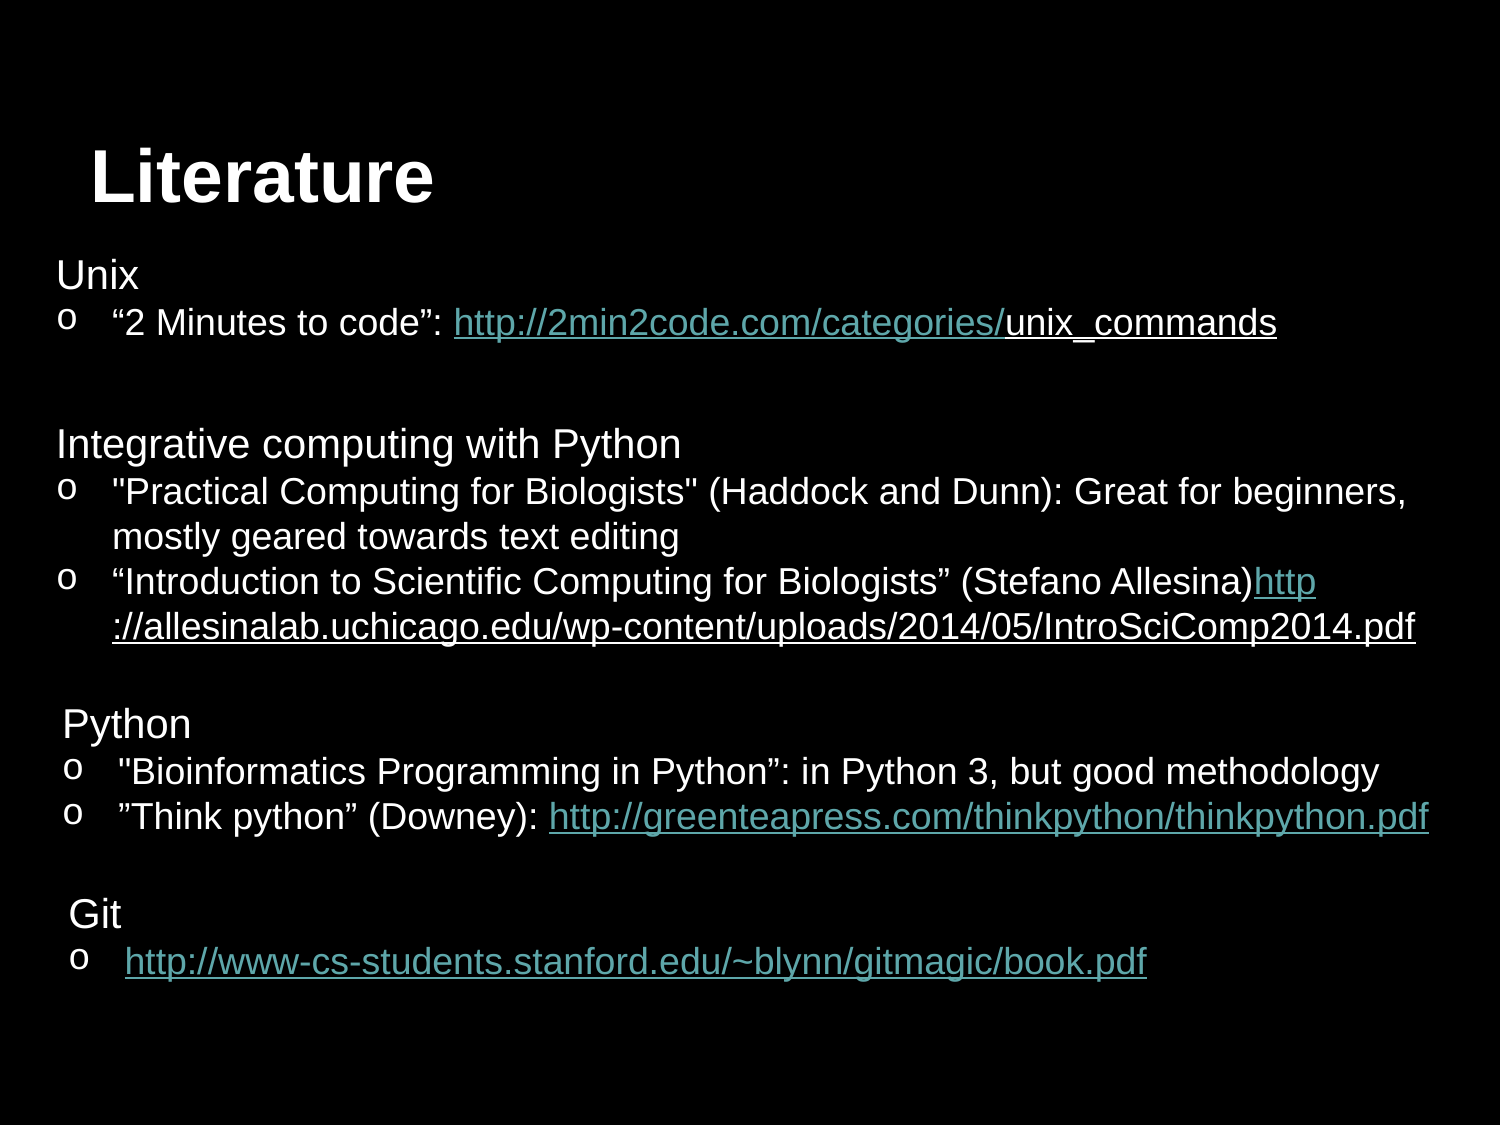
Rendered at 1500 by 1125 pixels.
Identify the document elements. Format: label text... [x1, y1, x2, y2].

title Literature [75, 45, 1425, 232]
list Unix “2 Minutes to code”: http://2min2code.com/categories/unix_commands Integrative computing with Python "Practical Computing for Biologists" (Haddock and Dunn): Great for beginners, mostly geared towards text editing “Introduction to Scientific Computing for Biologists” (Stefano Allesina)http://allesinalab.uchicago.edu/wp-content/uploads/2014/05/IntroSciComp2014.pdf Python "Bioinformatics Programming in Python”: in Python 3, but good methodology ”Think python” (Downey): http://greenteapress.com/thinkpython/thinkpython.pdf Git http://www-cs-students.stanford.edu/~blynn/gitmagic/book.pdf [40, 232, 1500, 1048]
